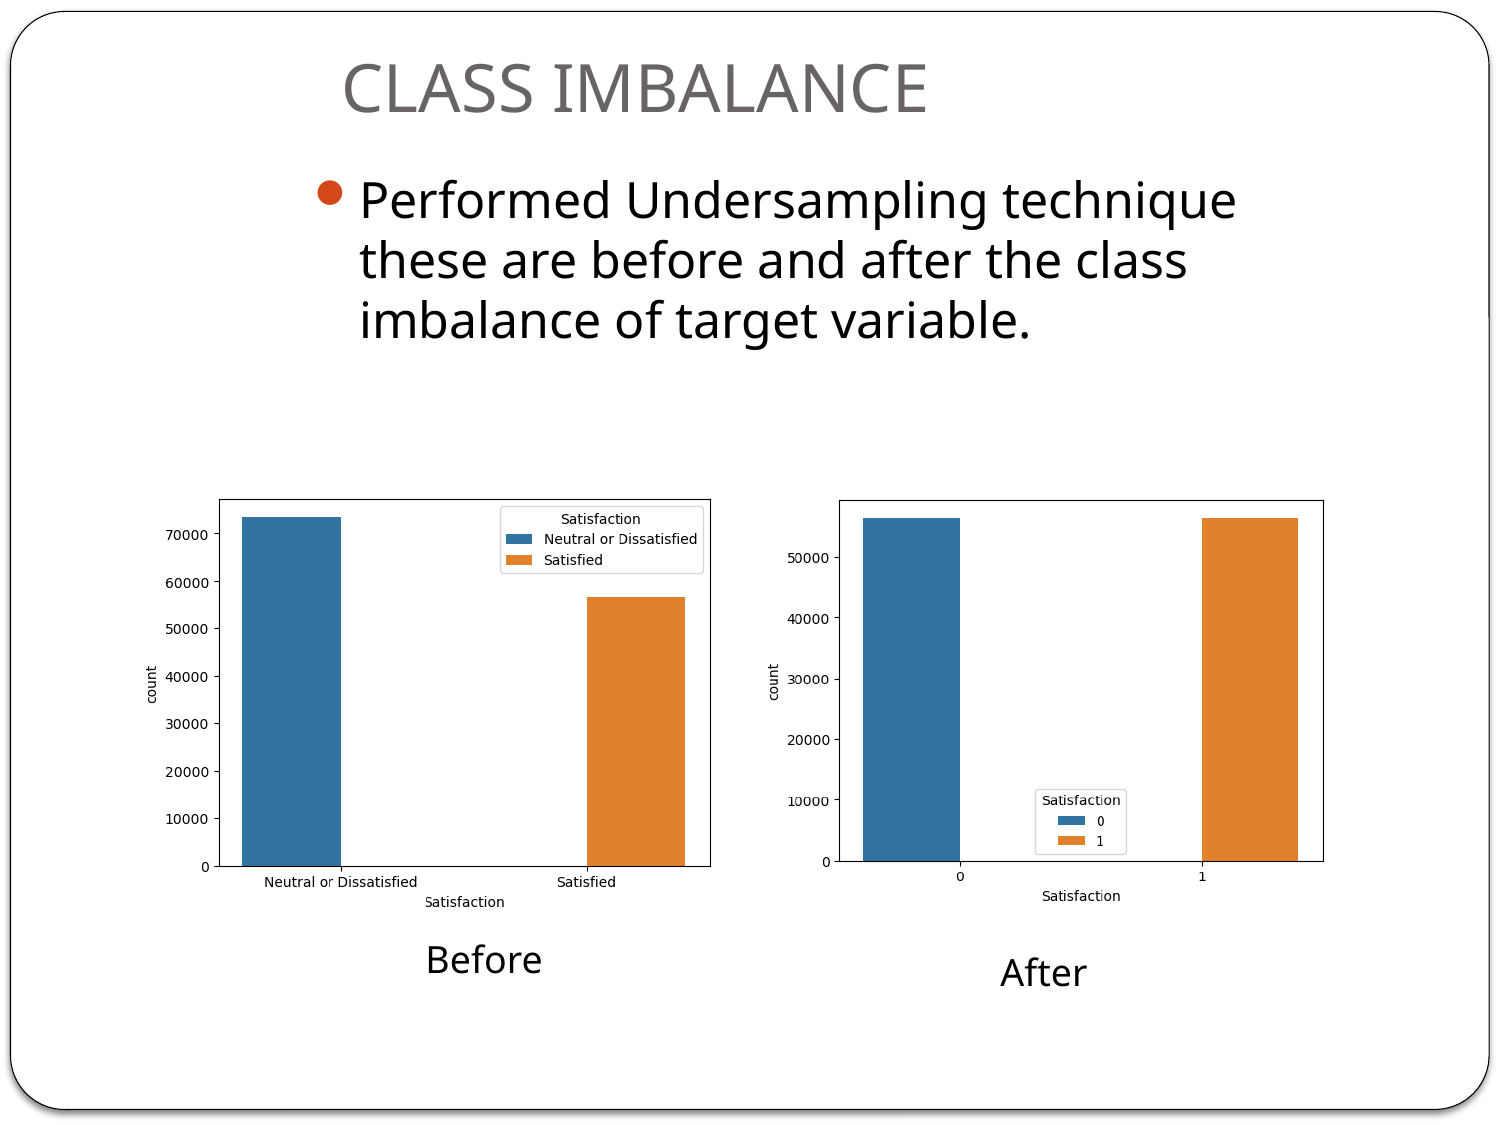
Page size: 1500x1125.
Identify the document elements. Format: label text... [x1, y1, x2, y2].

text_box Before [348, 928, 621, 989]
picture [757, 491, 1331, 913]
title CLASS IMBALANCE [326, 42, 1036, 141]
text_box After [949, 941, 1139, 1001]
picture [135, 489, 719, 918]
list Performed Undersampling technique these are before and after the class imbalance of target variable. [299, 160, 1282, 409]
